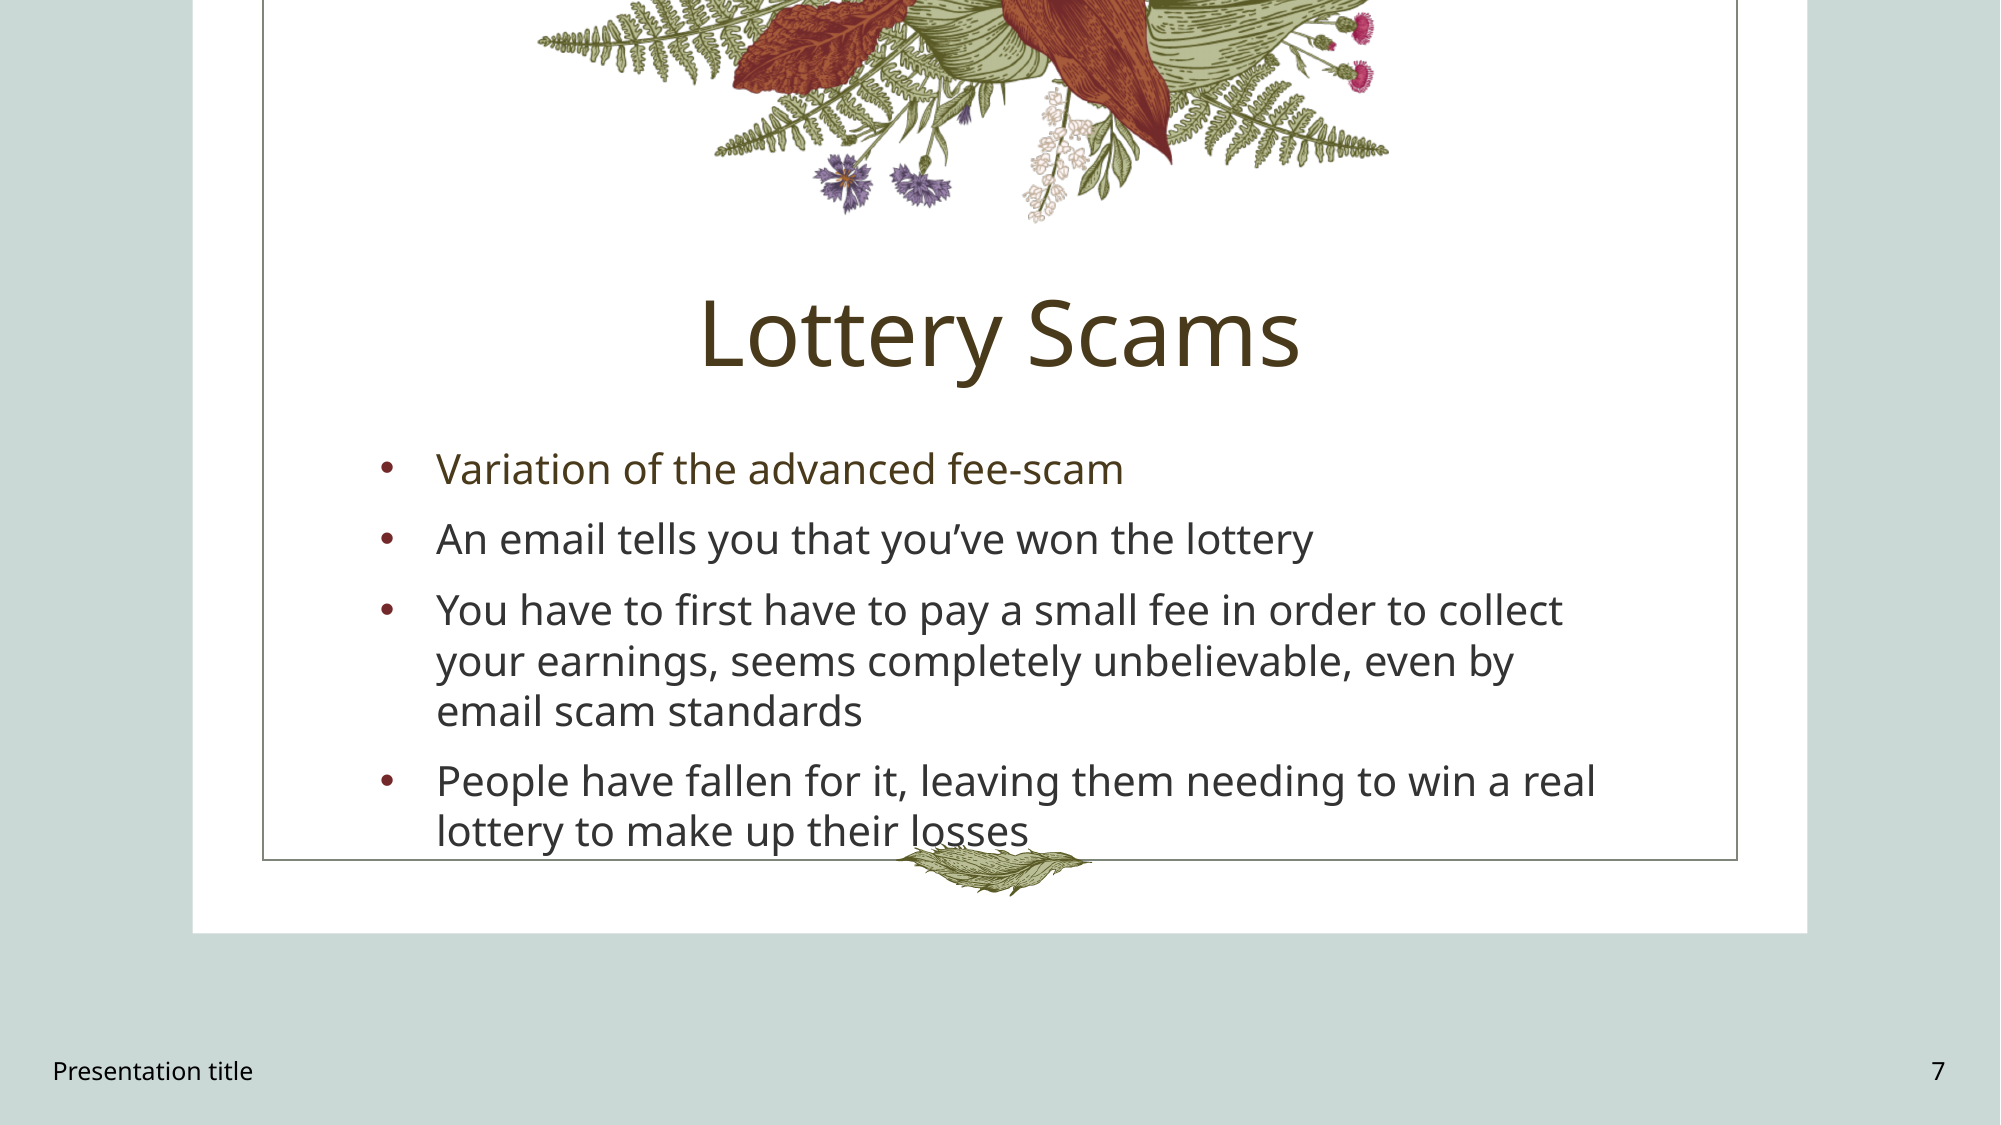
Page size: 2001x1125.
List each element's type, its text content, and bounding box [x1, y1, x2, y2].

slide_number 7 [1510, 1042, 1961, 1103]
footer Presentation title [37, 1042, 713, 1103]
picture [535, 0, 1416, 228]
list Variation of the advanced fee-scam An email tells you that you’ve won the lottery You have to first have to pay a small fee in order to collect your earnings, seems completely unbelievable, even by email scam standards People have fallen for it, leaving them needing to win a real lottery to make up their losses [364, 435, 1636, 878]
title Lottery Scams [286, 228, 1714, 446]
picture [894, 878, 1093, 897]
